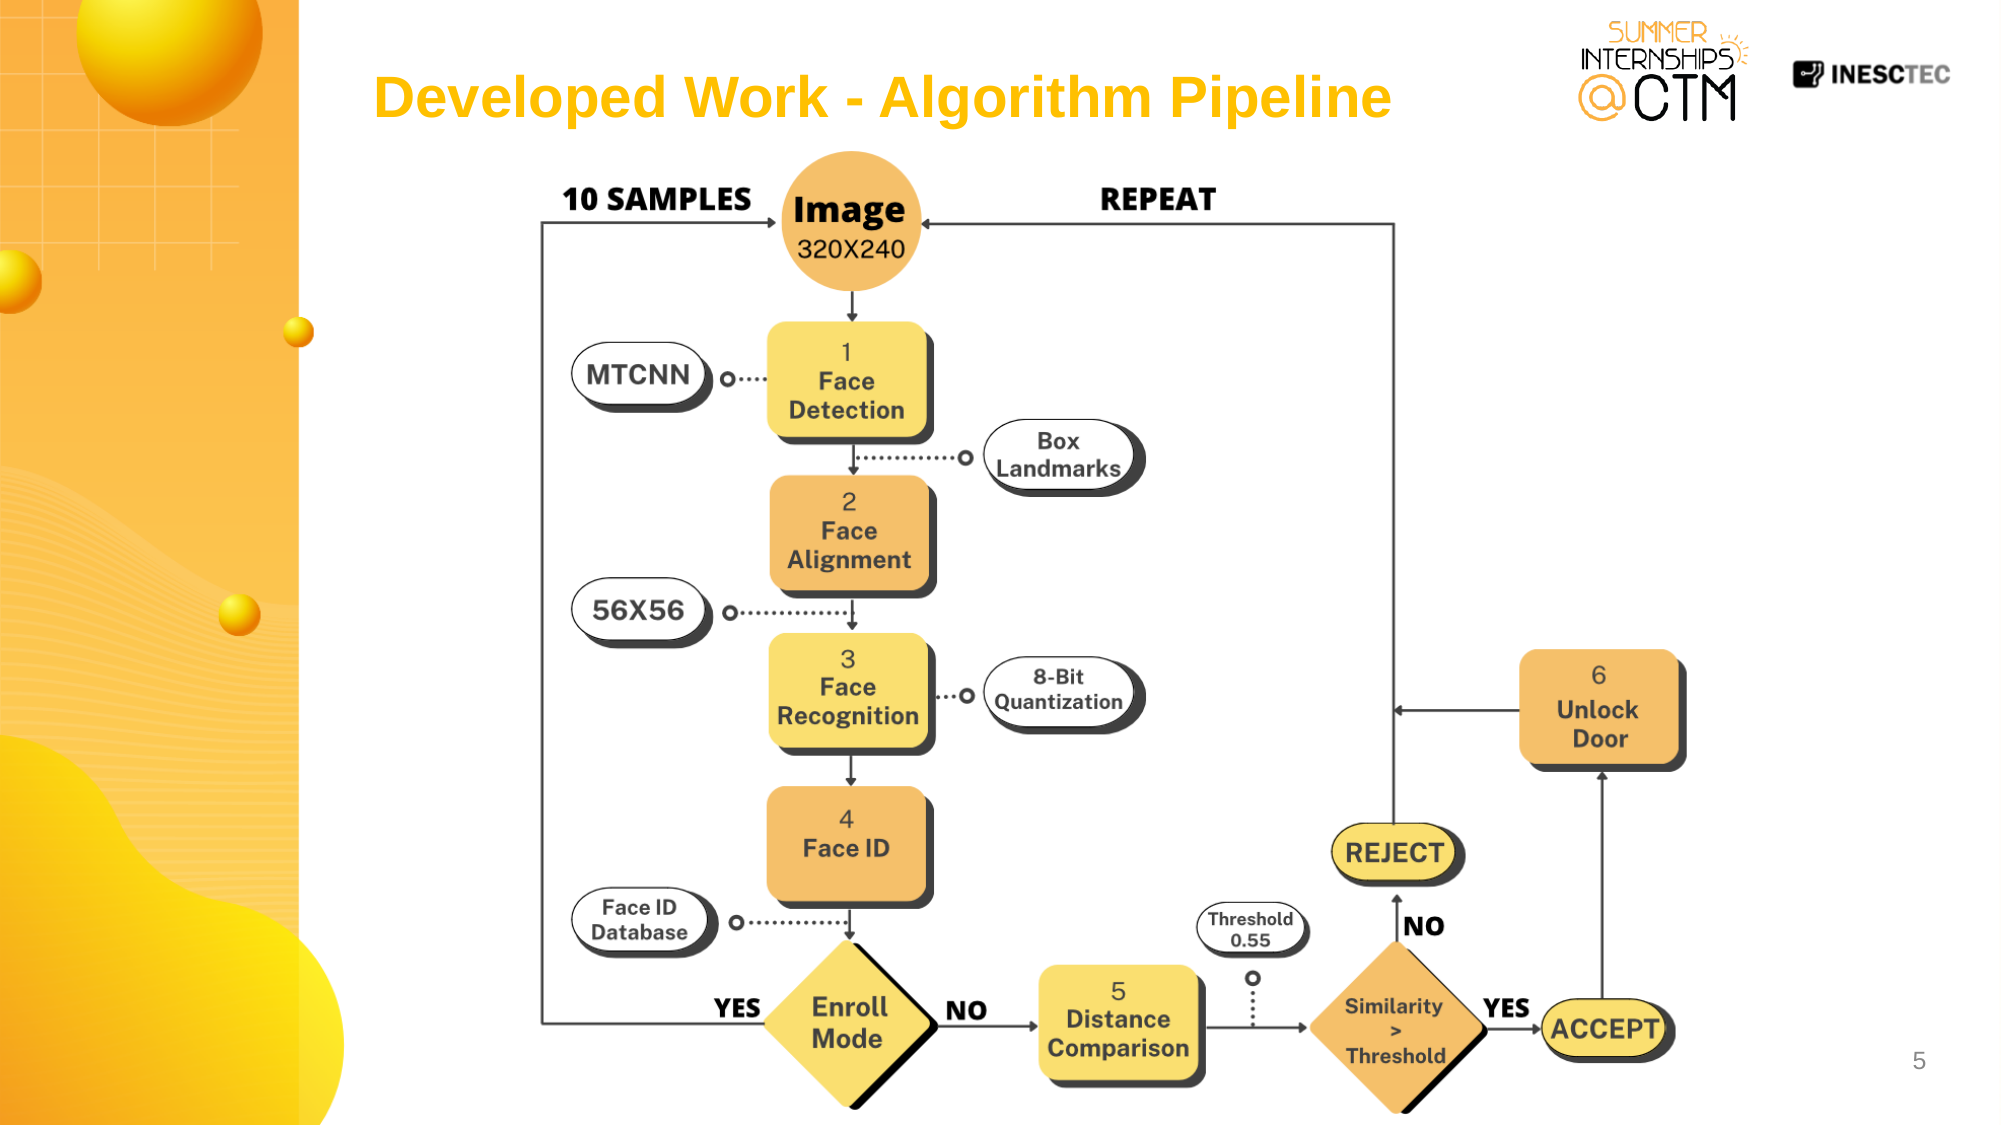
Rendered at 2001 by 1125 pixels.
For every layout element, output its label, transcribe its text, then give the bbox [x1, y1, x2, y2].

title Developed Work - Algorithm Pipeline [358, 37, 1855, 161]
slide_number 5 [1713, 1029, 1942, 1090]
picture [0, 0, 2001, 1125]
